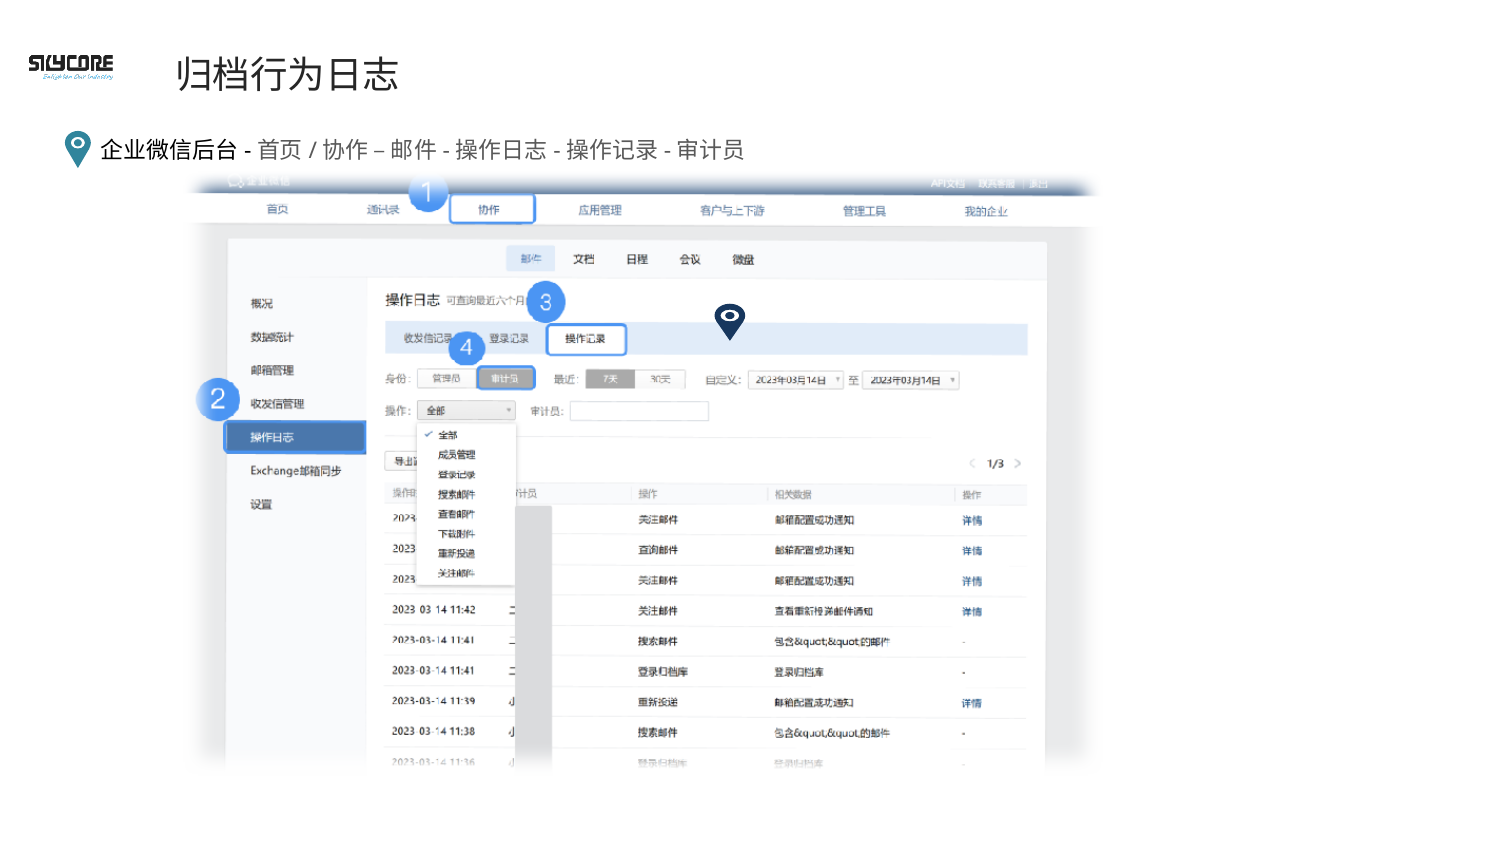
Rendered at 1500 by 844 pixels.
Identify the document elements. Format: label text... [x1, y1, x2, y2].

picture [29, 55, 113, 80]
text_box 企业微信后台-首页/协作 – 邮件-操作日志-操作记录-审计员 [62, 121, 1211, 169]
text_box 归档行为日志 [160, 43, 416, 104]
picture [182, 171, 1104, 776]
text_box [714, 303, 746, 342]
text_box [64, 130, 92, 169]
